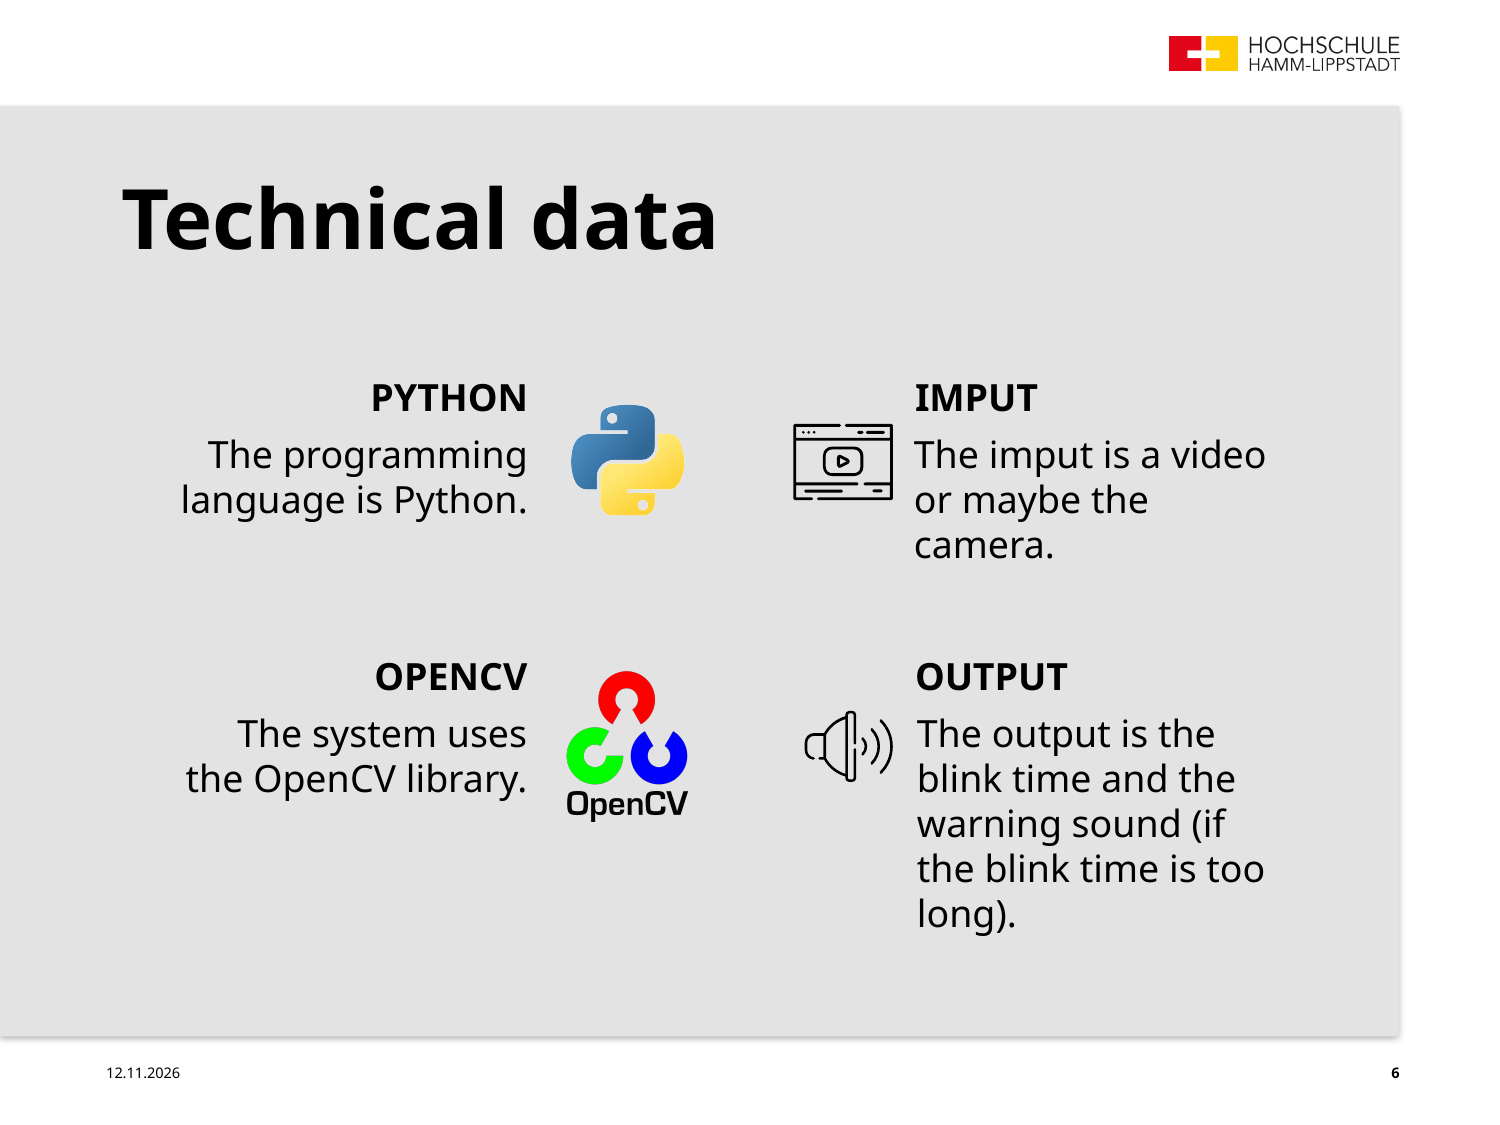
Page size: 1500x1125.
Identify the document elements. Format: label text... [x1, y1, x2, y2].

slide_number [106, 1065, 457, 1084]
picture [566, 671, 689, 822]
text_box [793, 423, 894, 501]
text_box The system uses the OpenCV library. [156, 695, 543, 870]
slide_number 6 [1049, 1065, 1400, 1084]
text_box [804, 710, 894, 783]
picture [553, 385, 703, 535]
text_box The imput is a video or maybe the camera. [898, 415, 1285, 591]
text_box The programming language is Python. [157, 416, 544, 592]
title Technical data [106, 122, 1366, 310]
text_box IMPUT [900, 363, 1286, 434]
picture [1169, 36, 1400, 71]
text_box The output is the blink time and the warning sound (if the blink time is too long). [901, 695, 1288, 909]
text_box OPENCV [156, 642, 543, 695]
text_box PYTHON [157, 364, 544, 416]
text_box OUTPUT [900, 642, 1286, 713]
